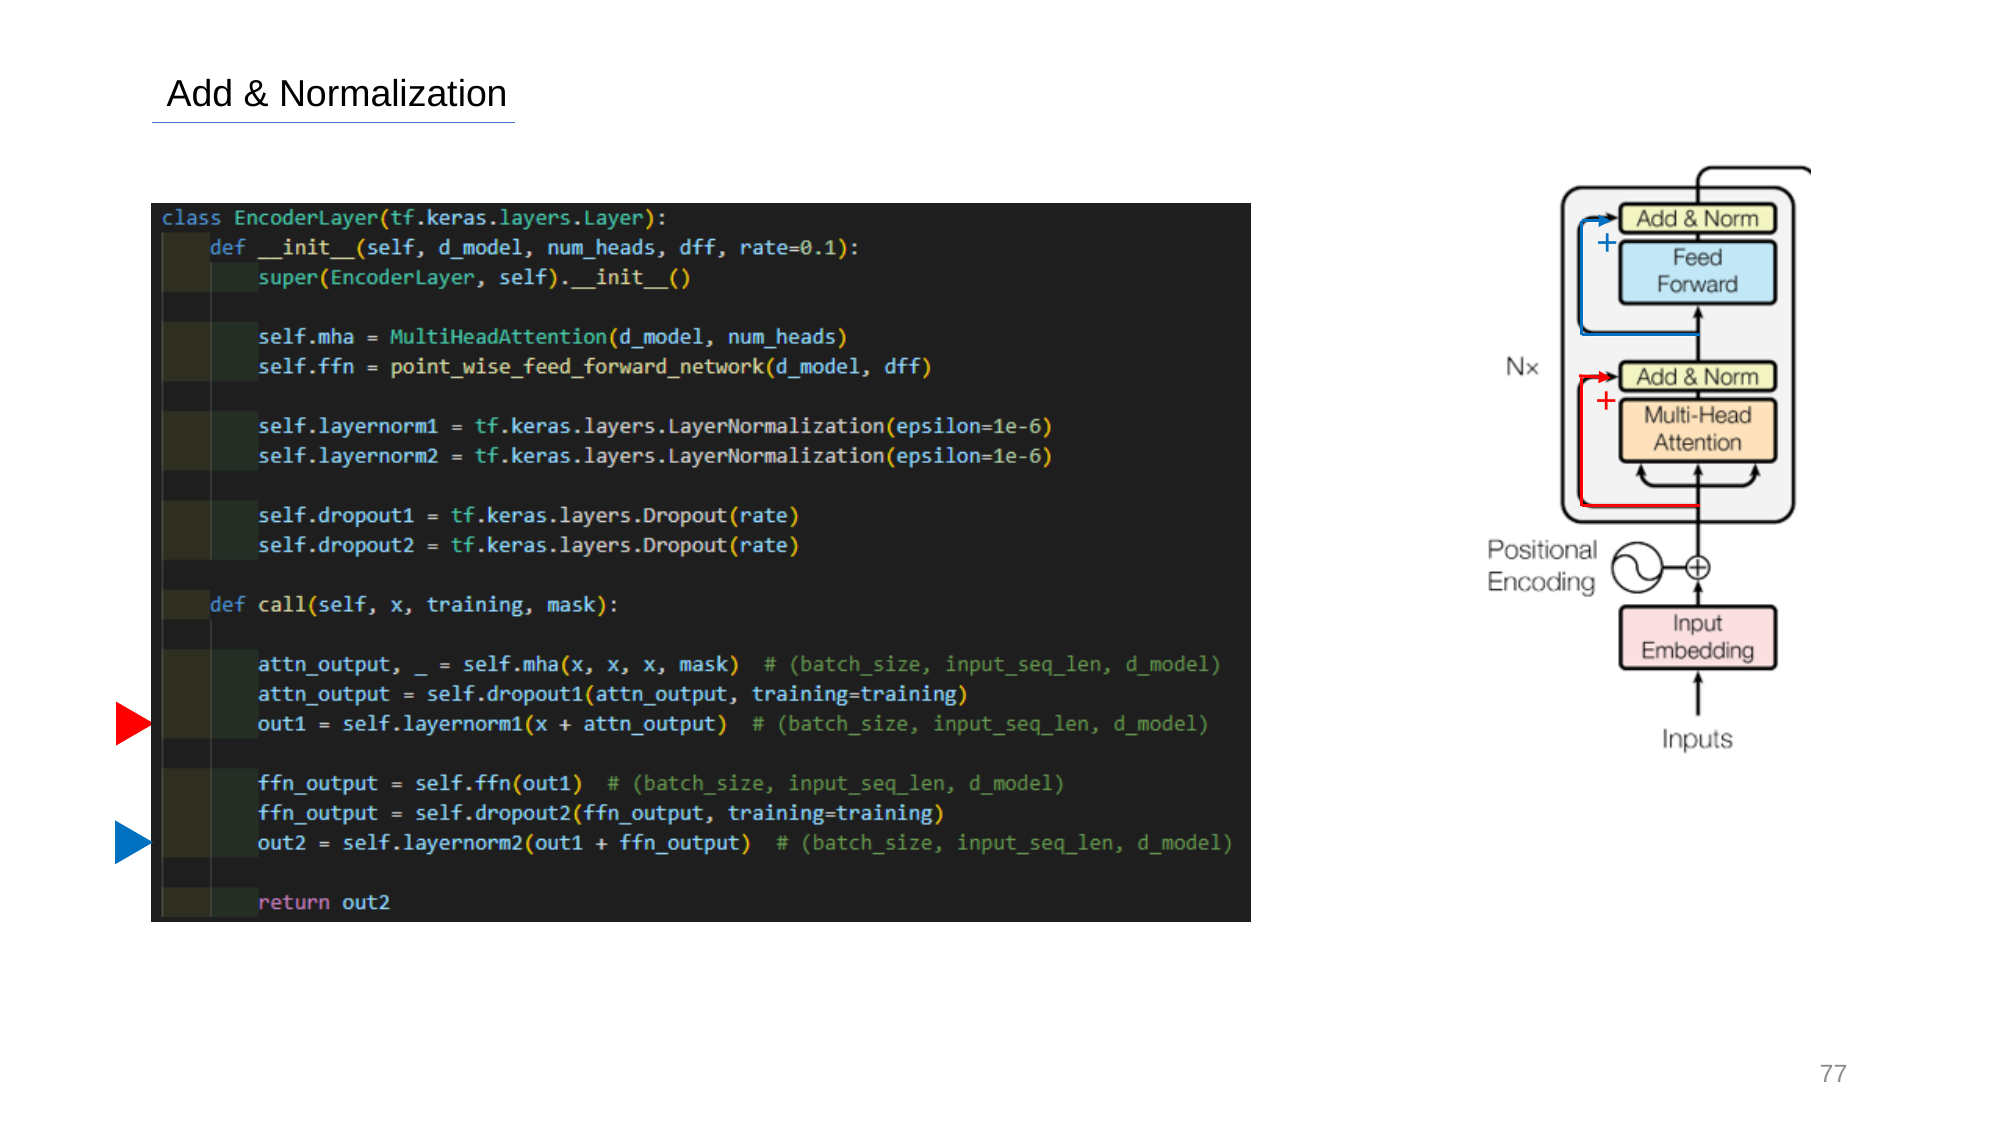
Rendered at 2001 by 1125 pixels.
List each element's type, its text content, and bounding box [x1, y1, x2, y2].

text_box [116, 701, 151, 746]
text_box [1574, 214, 1694, 332]
text_box [115, 820, 151, 865]
picture [1464, 162, 1811, 769]
text_box Add & Normalization [151, 61, 836, 122]
picture [151, 203, 1251, 922]
slide_number 77 [1412, 1042, 1863, 1103]
